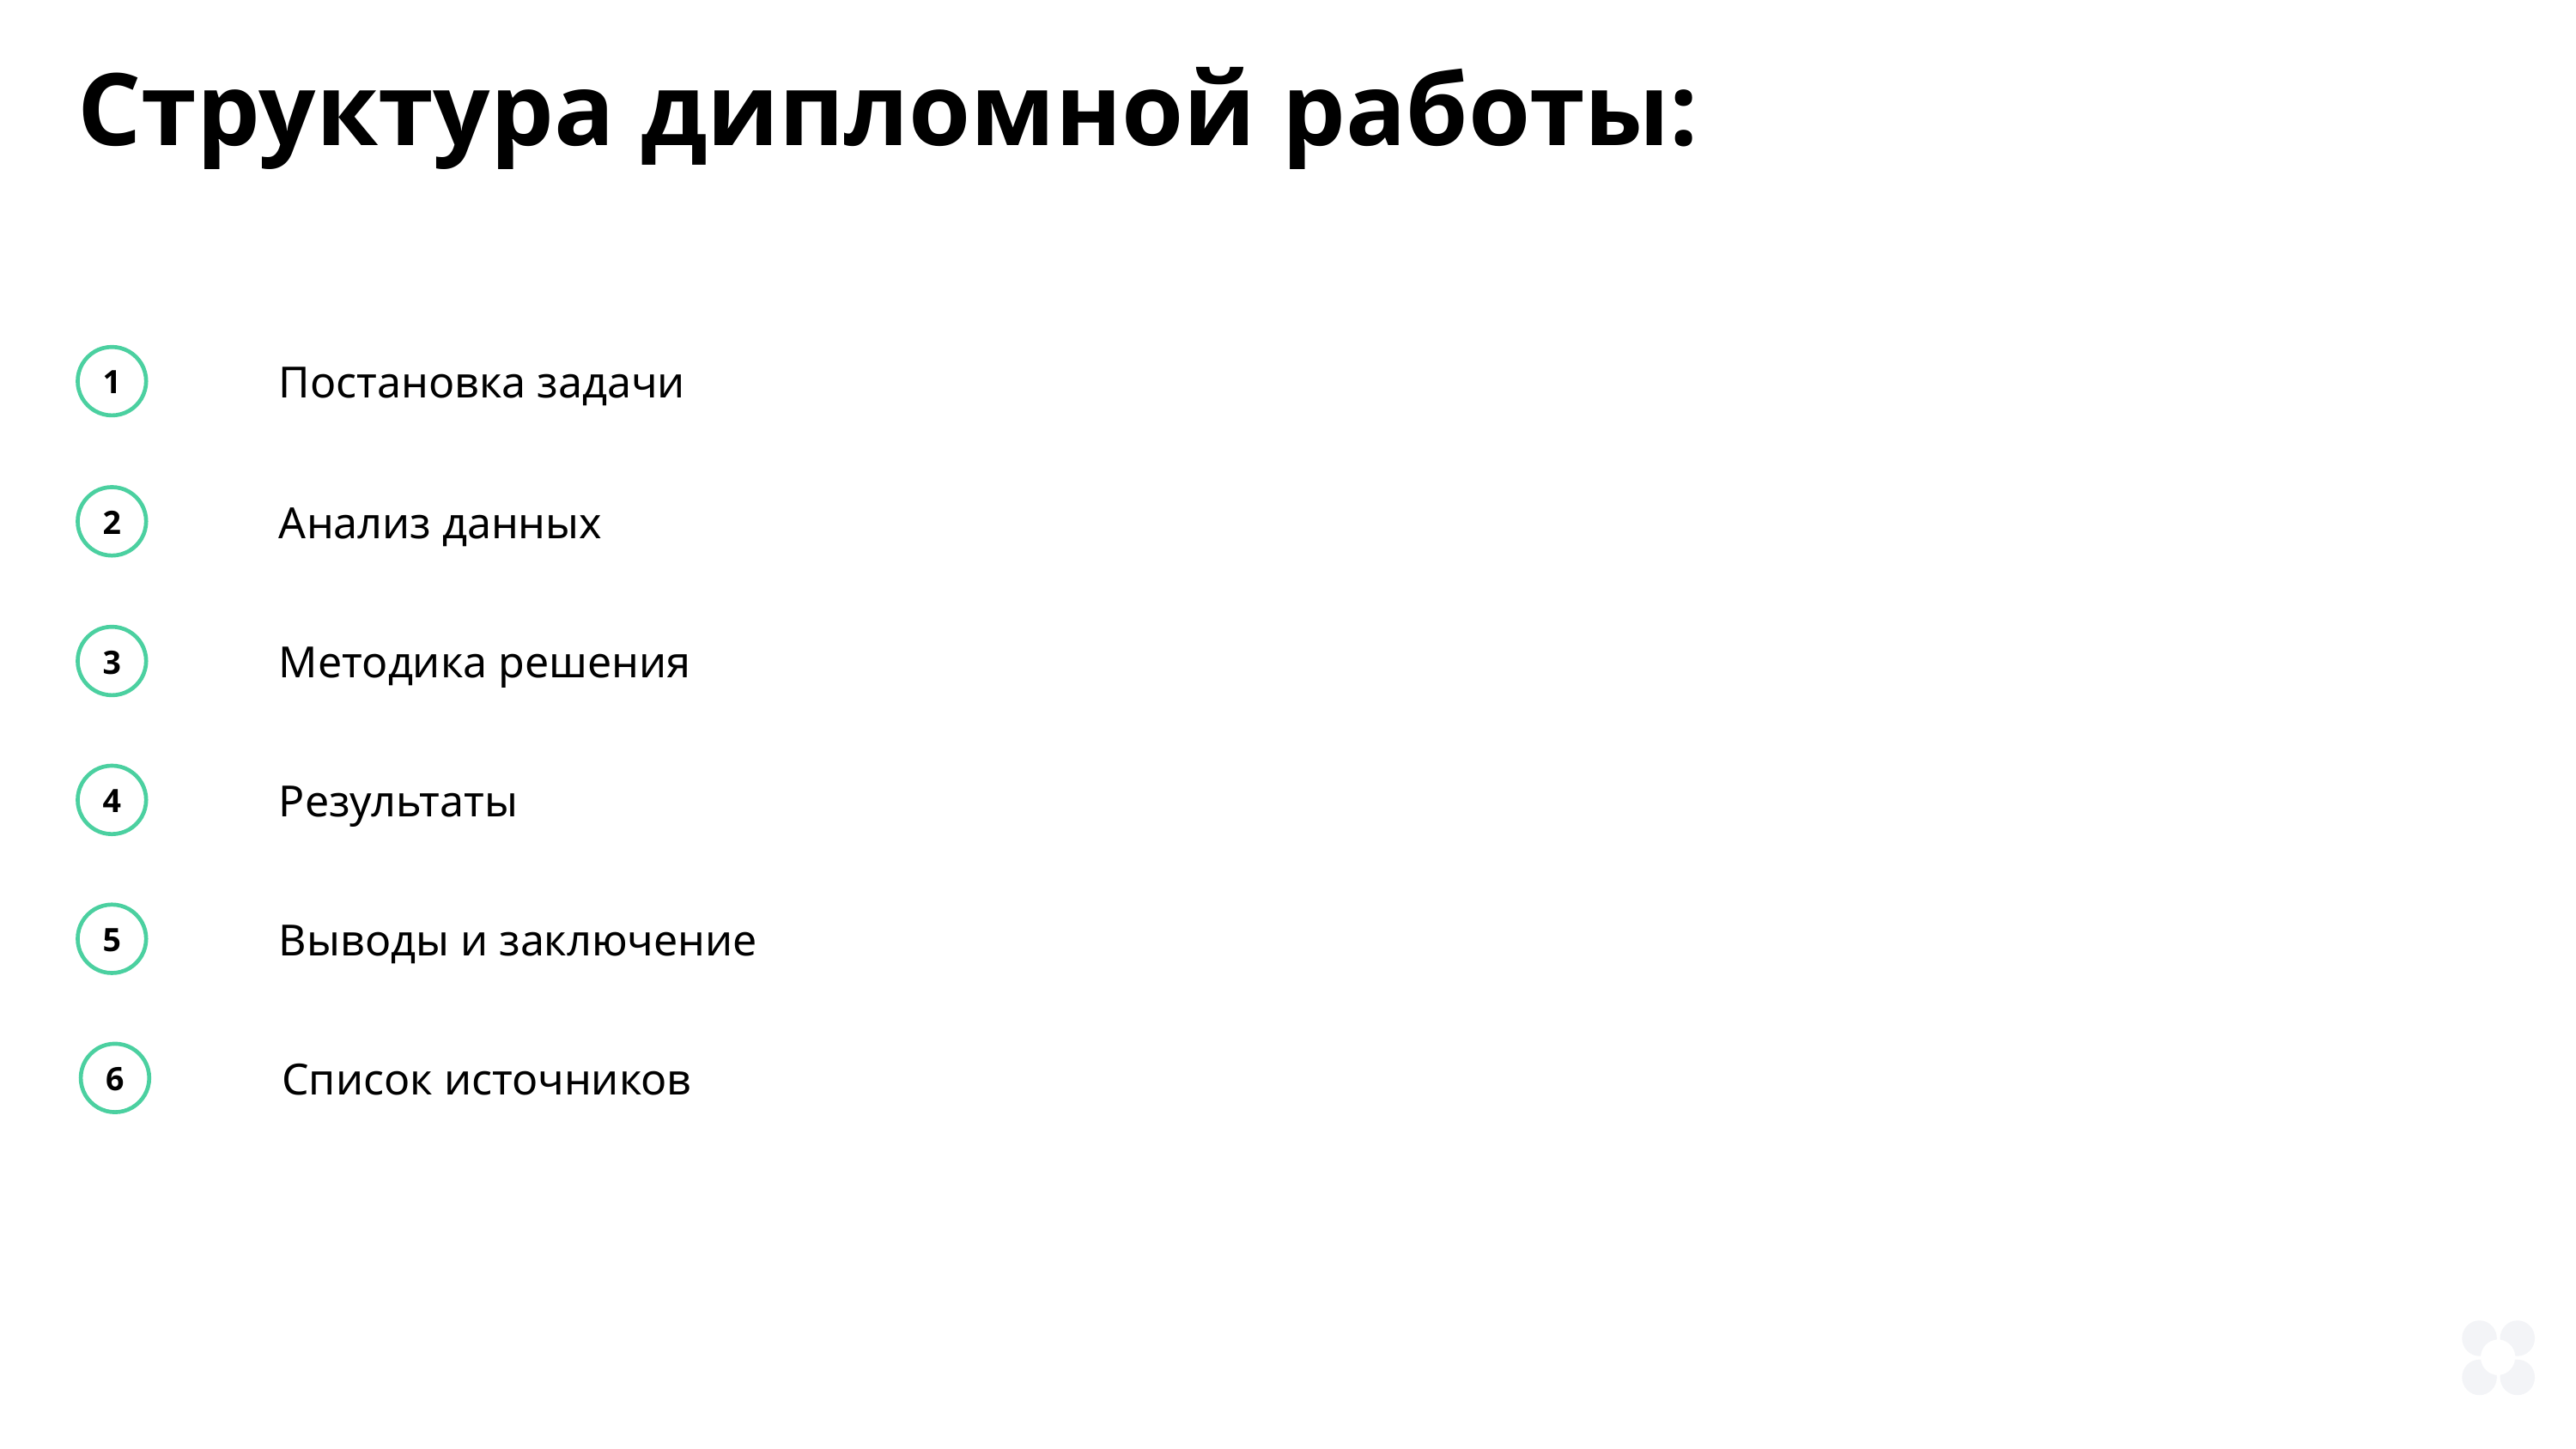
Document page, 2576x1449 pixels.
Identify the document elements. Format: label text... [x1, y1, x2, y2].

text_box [77, 765, 1487, 835]
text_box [80, 1043, 1491, 1113]
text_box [77, 625, 1487, 697]
text_box Структура дипломной работы: [77, 69, 2091, 278]
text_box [77, 904, 1487, 974]
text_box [77, 486, 1487, 557]
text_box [77, 346, 1487, 416]
